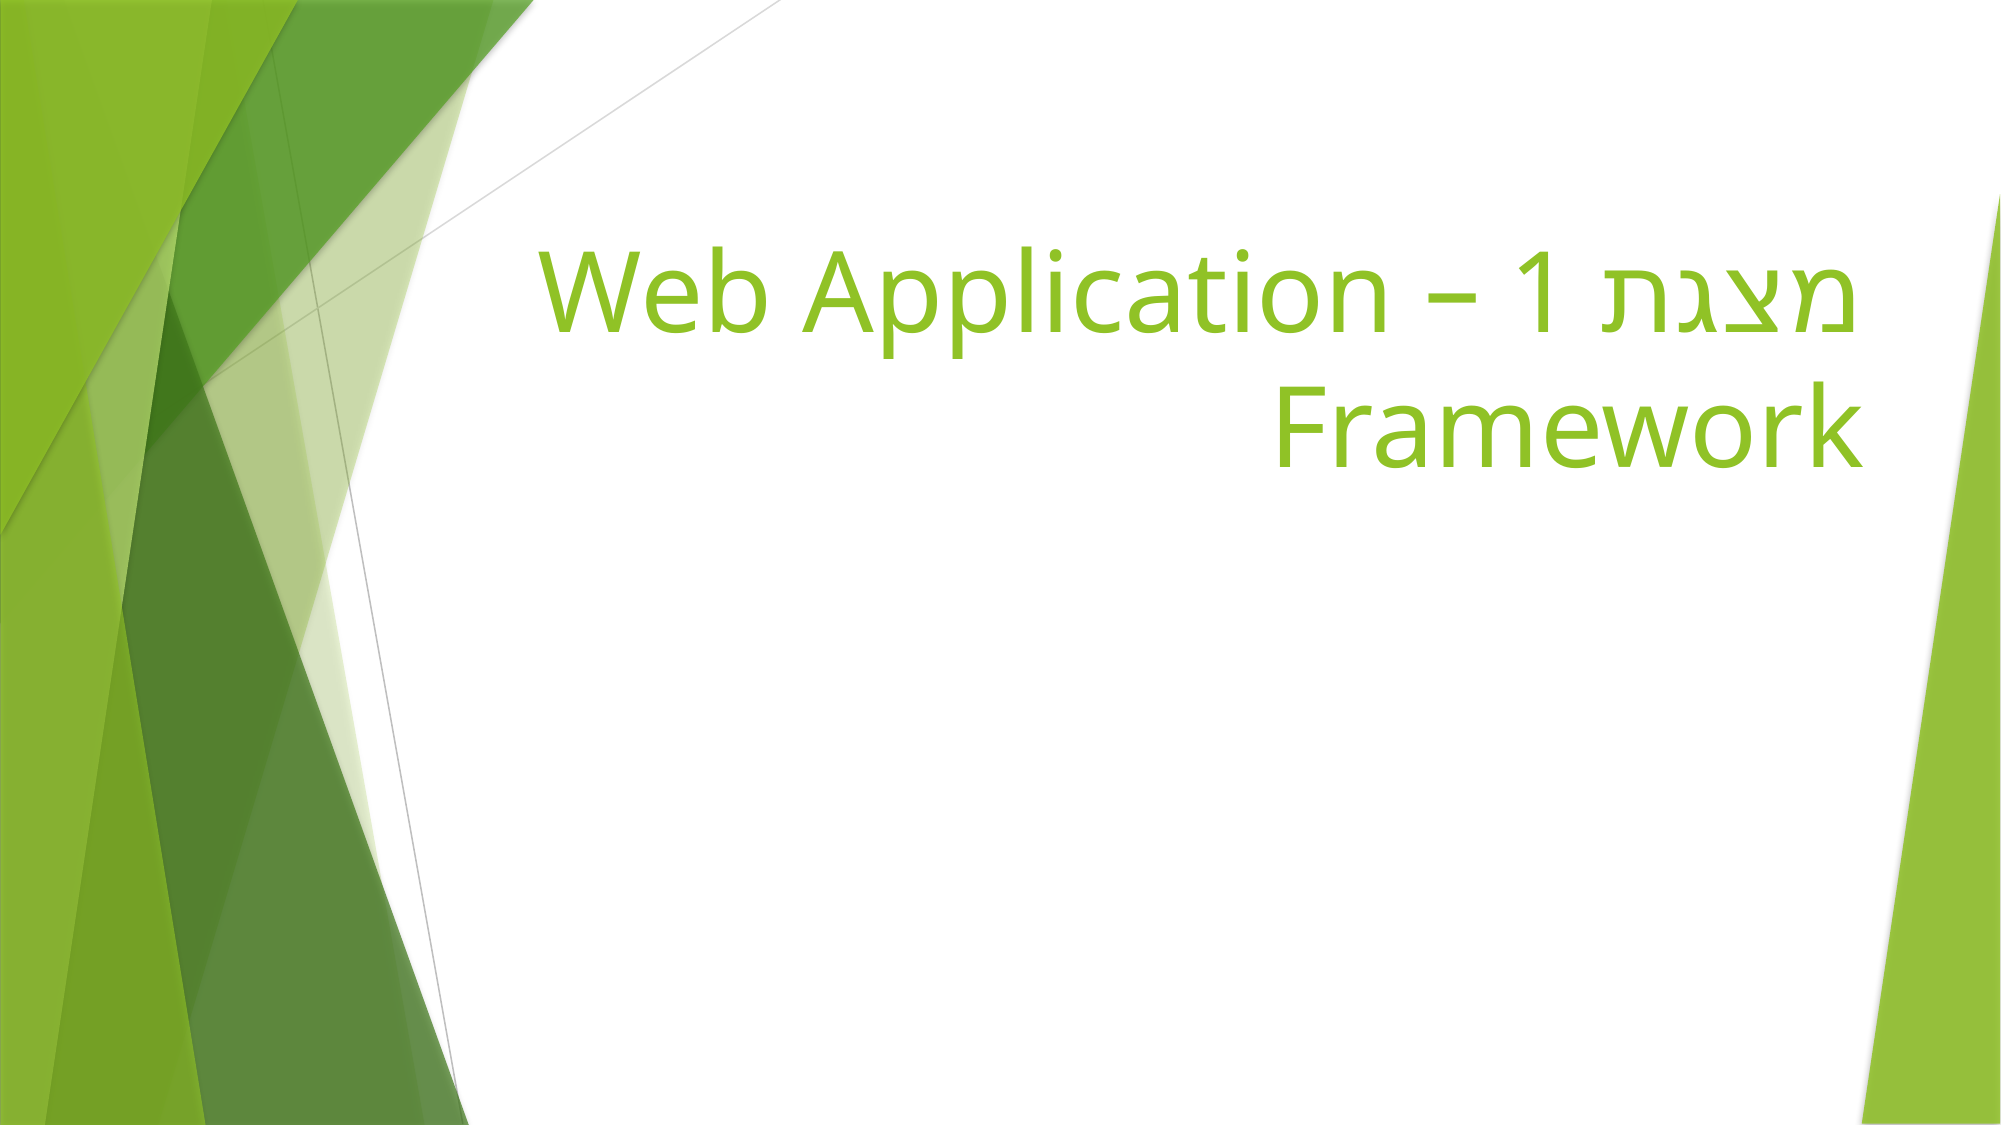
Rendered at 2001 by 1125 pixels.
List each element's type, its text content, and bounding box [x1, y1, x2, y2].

title מצגת 1 – Web Application Framework [481, 227, 1880, 498]
